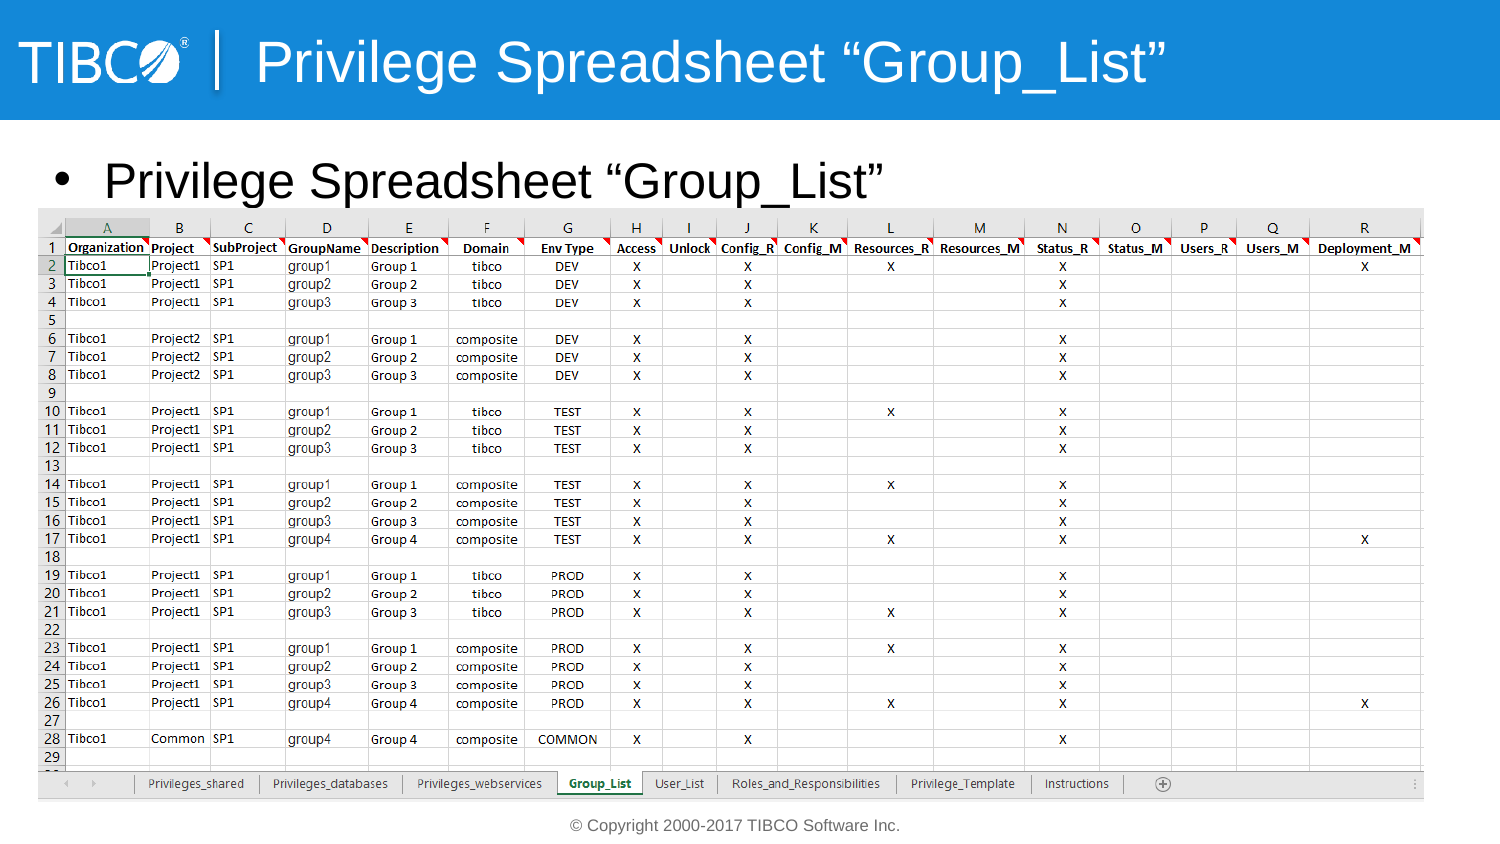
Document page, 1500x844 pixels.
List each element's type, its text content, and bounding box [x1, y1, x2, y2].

list Privilege Spreadsheet “Group_List” [38, 140, 1464, 786]
footer © Copyright 2000-2017 TIBCO Software Inc. [512, 811, 988, 844]
picture [38, 208, 1424, 803]
title Privilege Spreadsheet “Group_List” [240, 16, 1487, 103]
